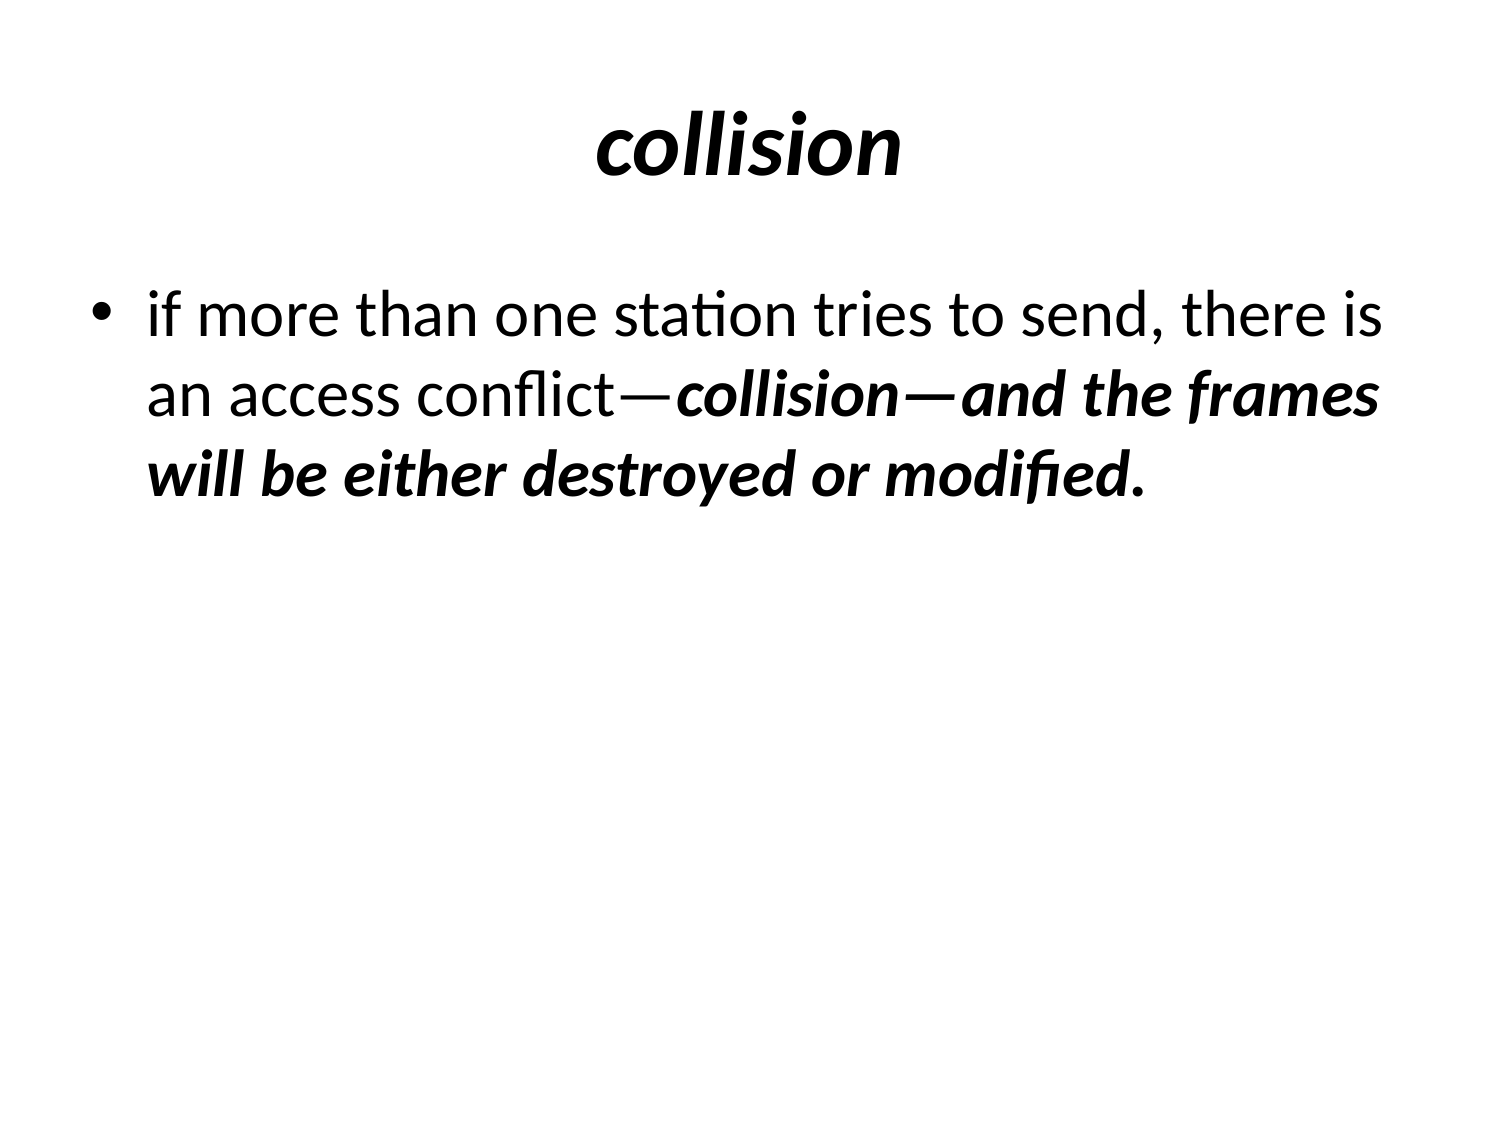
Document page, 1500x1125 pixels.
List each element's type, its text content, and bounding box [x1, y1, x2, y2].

title collision [75, 45, 1425, 233]
list if more than one station tries to send, there is an access conflict—collision—and the frames will be either destroyed or modified. [75, 262, 1450, 1005]
